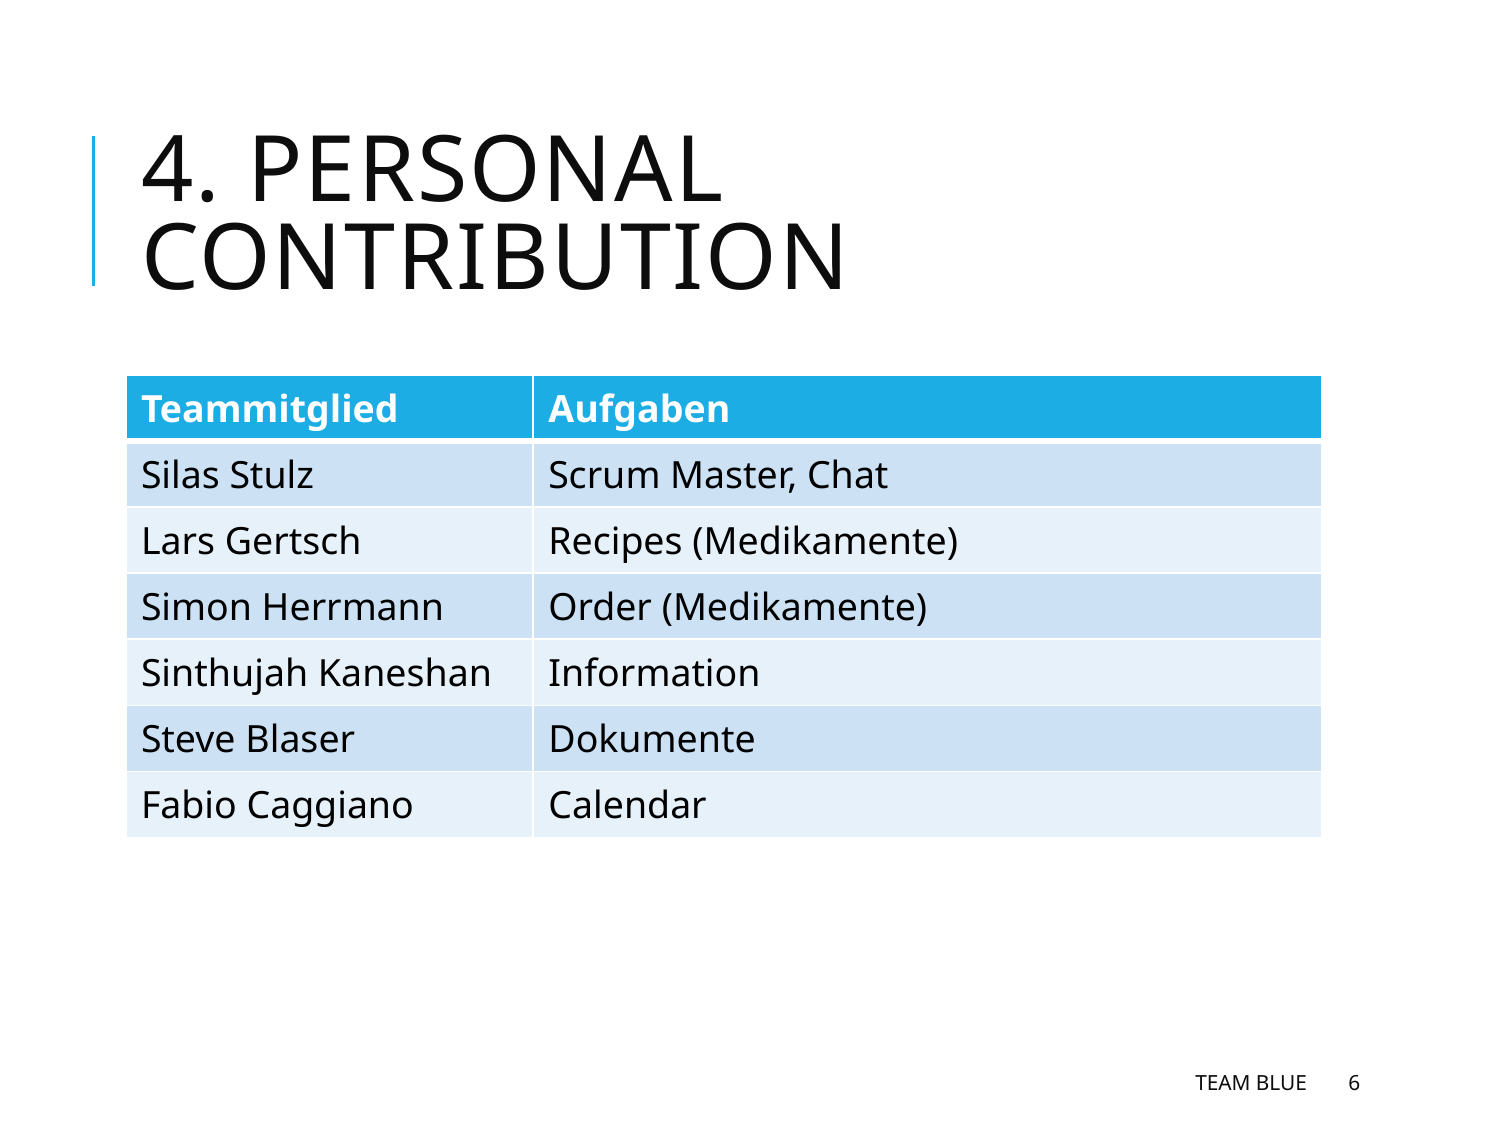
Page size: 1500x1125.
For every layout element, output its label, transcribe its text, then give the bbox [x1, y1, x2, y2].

table_header Aufgaben [534, 376, 1321, 438]
table_cell Order (Medikamente) [534, 574, 1321, 638]
table_header Teammitglied [127, 376, 532, 438]
table_cell Silas Stulz [127, 444, 532, 506]
table_cell Dokumente [534, 706, 1321, 771]
title 4. Personal Contribution [126, 96, 1322, 342]
table_cell Simon Herrmann [127, 574, 532, 638]
table_cell Lars Gertsch [127, 508, 532, 572]
footer Team Blue [595, 1061, 1322, 1107]
table_cell Fabio Caggiano [127, 772, 532, 837]
table_cell Recipes (Medikamente) [534, 508, 1321, 572]
table_cell Information [534, 640, 1321, 705]
table_cell Steve Blaser [127, 706, 532, 771]
table_cell Scrum Master, Chat [534, 444, 1321, 506]
table_cell Calendar [534, 772, 1321, 837]
table_cell Sinthujah Kaneshan [127, 640, 532, 705]
slide_number 6 [1333, 1061, 1454, 1107]
